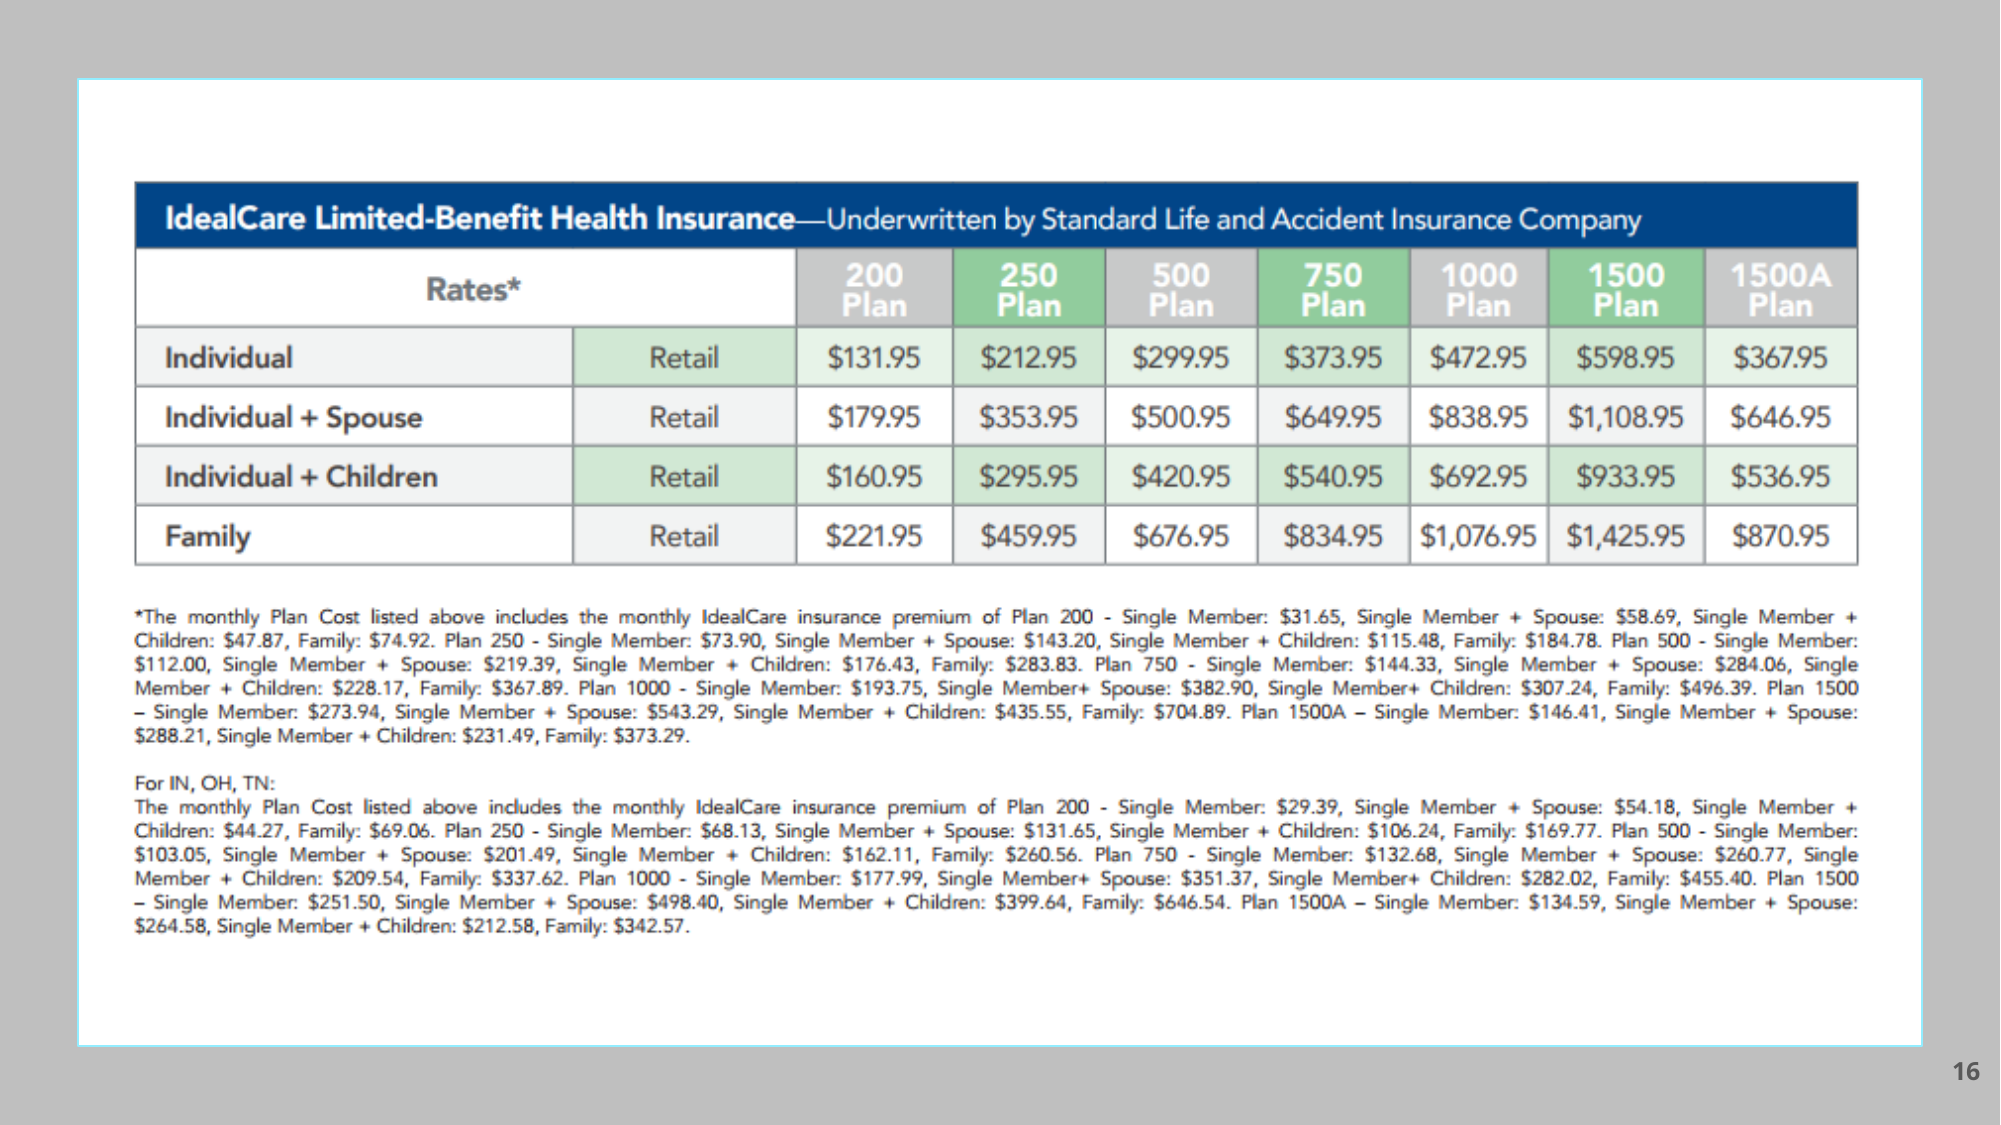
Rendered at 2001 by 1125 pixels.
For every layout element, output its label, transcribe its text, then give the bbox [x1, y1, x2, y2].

text_box [77, 78, 1923, 1047]
slide_number 16 [1744, 1042, 1996, 1103]
text_box [0, 0, 2000, 1125]
picture [131, 180, 1869, 945]
